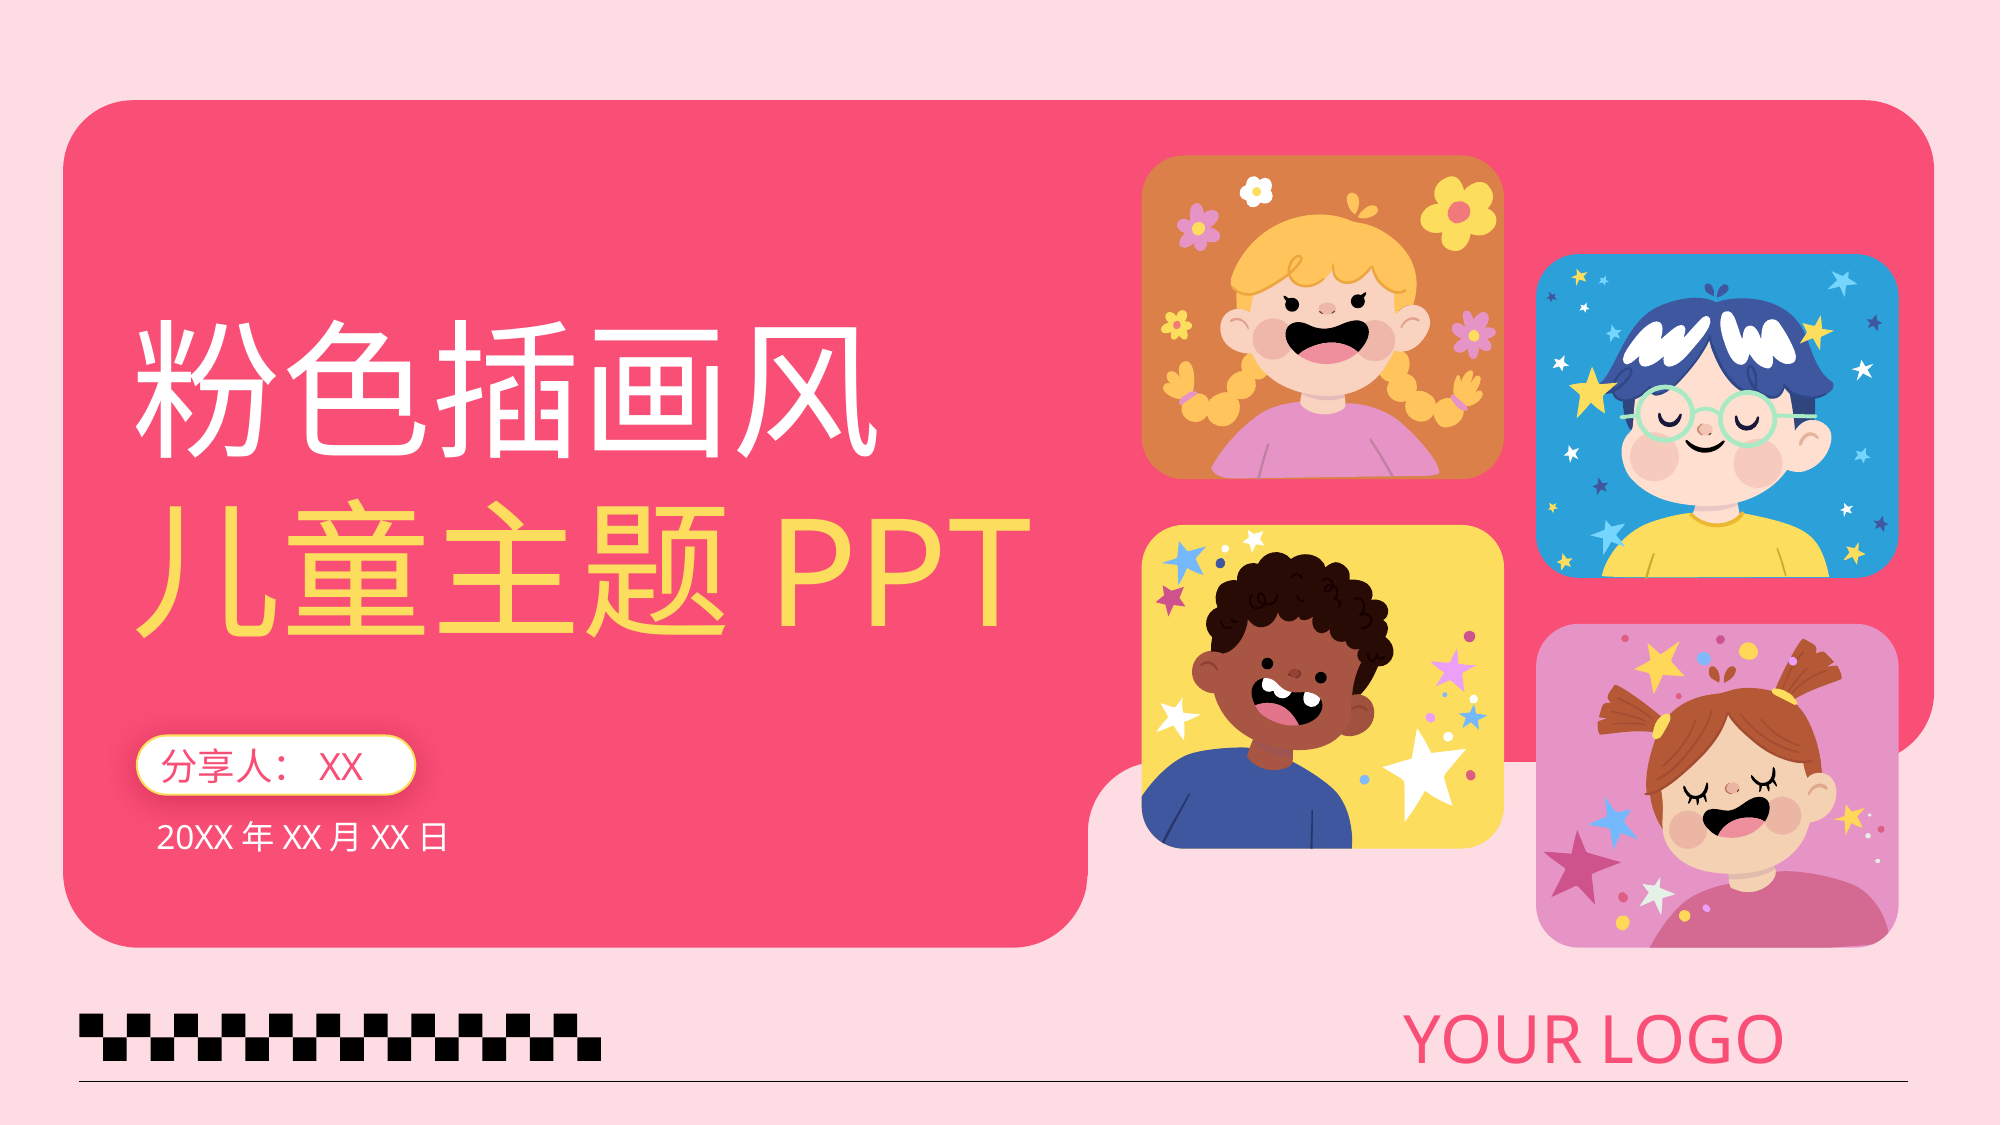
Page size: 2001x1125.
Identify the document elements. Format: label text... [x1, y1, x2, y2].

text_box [79, 1013, 601, 1062]
text_box YOUR LOGO [1388, 989, 1984, 1084]
text_box 分享人：XX [135, 734, 417, 796]
text_box 儿童主题PPT [116, 468, 1141, 664]
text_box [1141, 155, 1899, 948]
text_box 粉色插画风 [116, 288, 1141, 468]
text_box 20XX年XX月XX日 [141, 809, 530, 864]
text_box [62, 99, 1936, 949]
